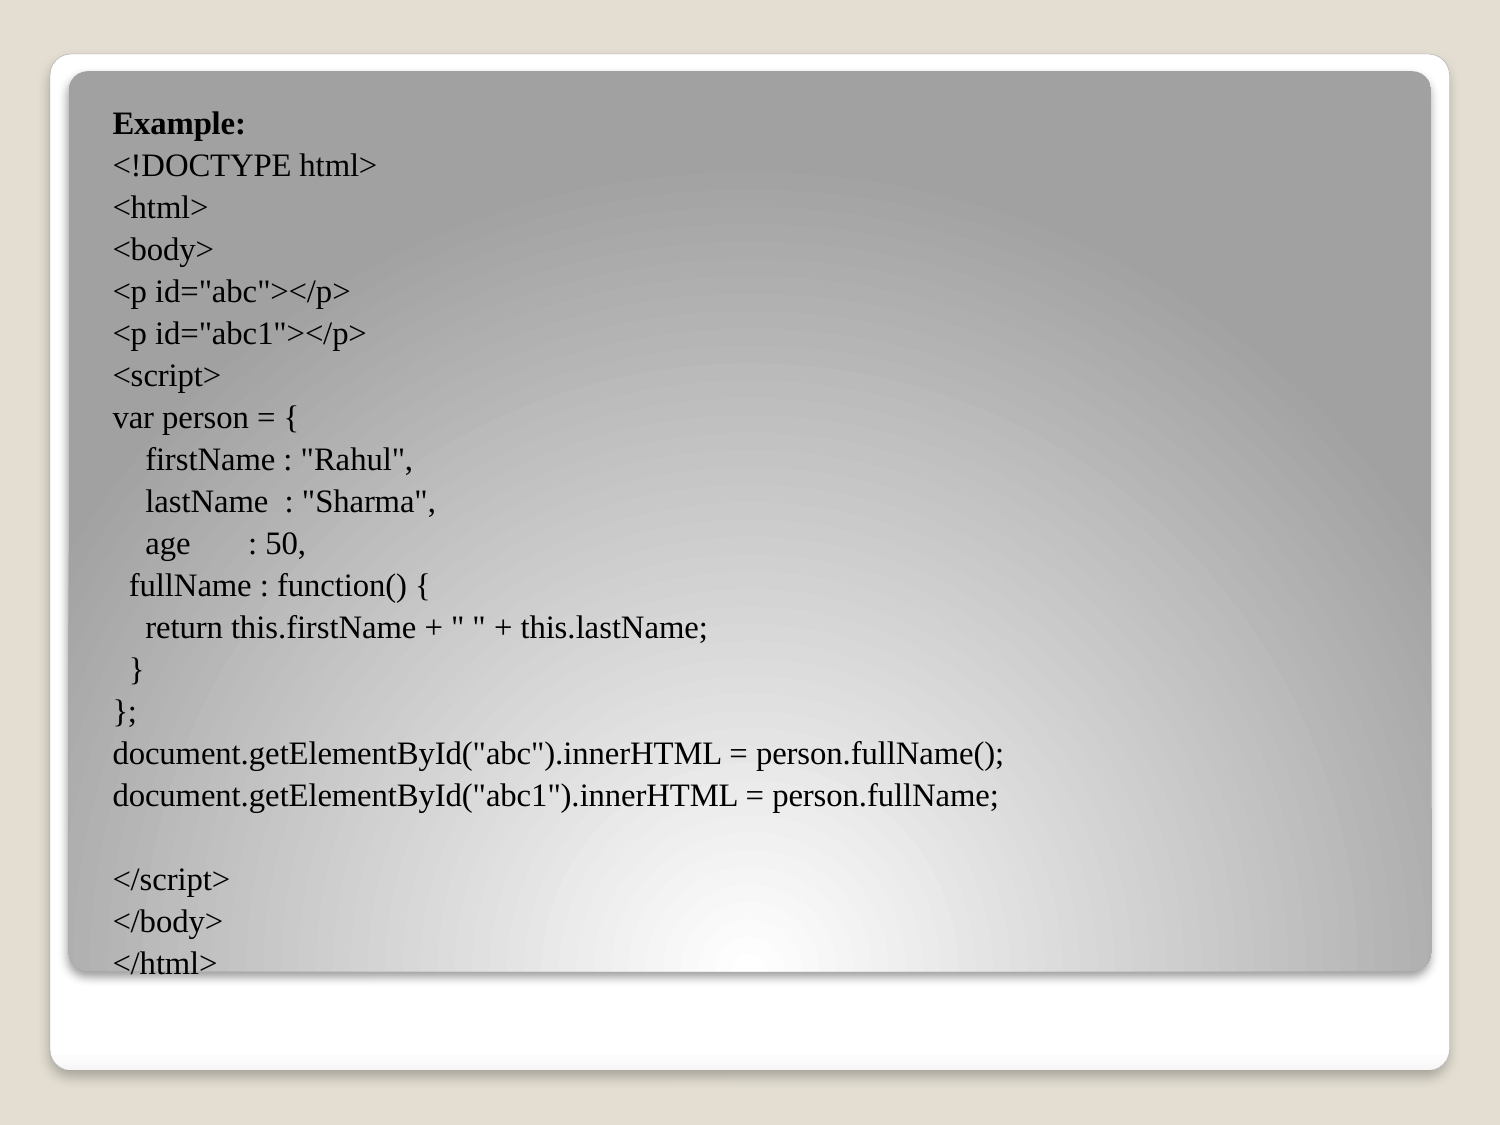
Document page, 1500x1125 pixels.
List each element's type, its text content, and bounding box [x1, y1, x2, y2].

list Example: <!DOCTYPE html> <html> <body> <p id="abc"></p> <p id="abc1"></p> <script> var person = { firstName : "Rahul", lastName : "Sharma", age : 50, fullName : function() { return this.firstName + " " + this.lastName; } }; document.getElementById("abc").innerHTML = person.fullName(); document.getElementById("abc1").innerHTML = person.fullName; </script> </body> </html> [82, 86, 1425, 1000]
